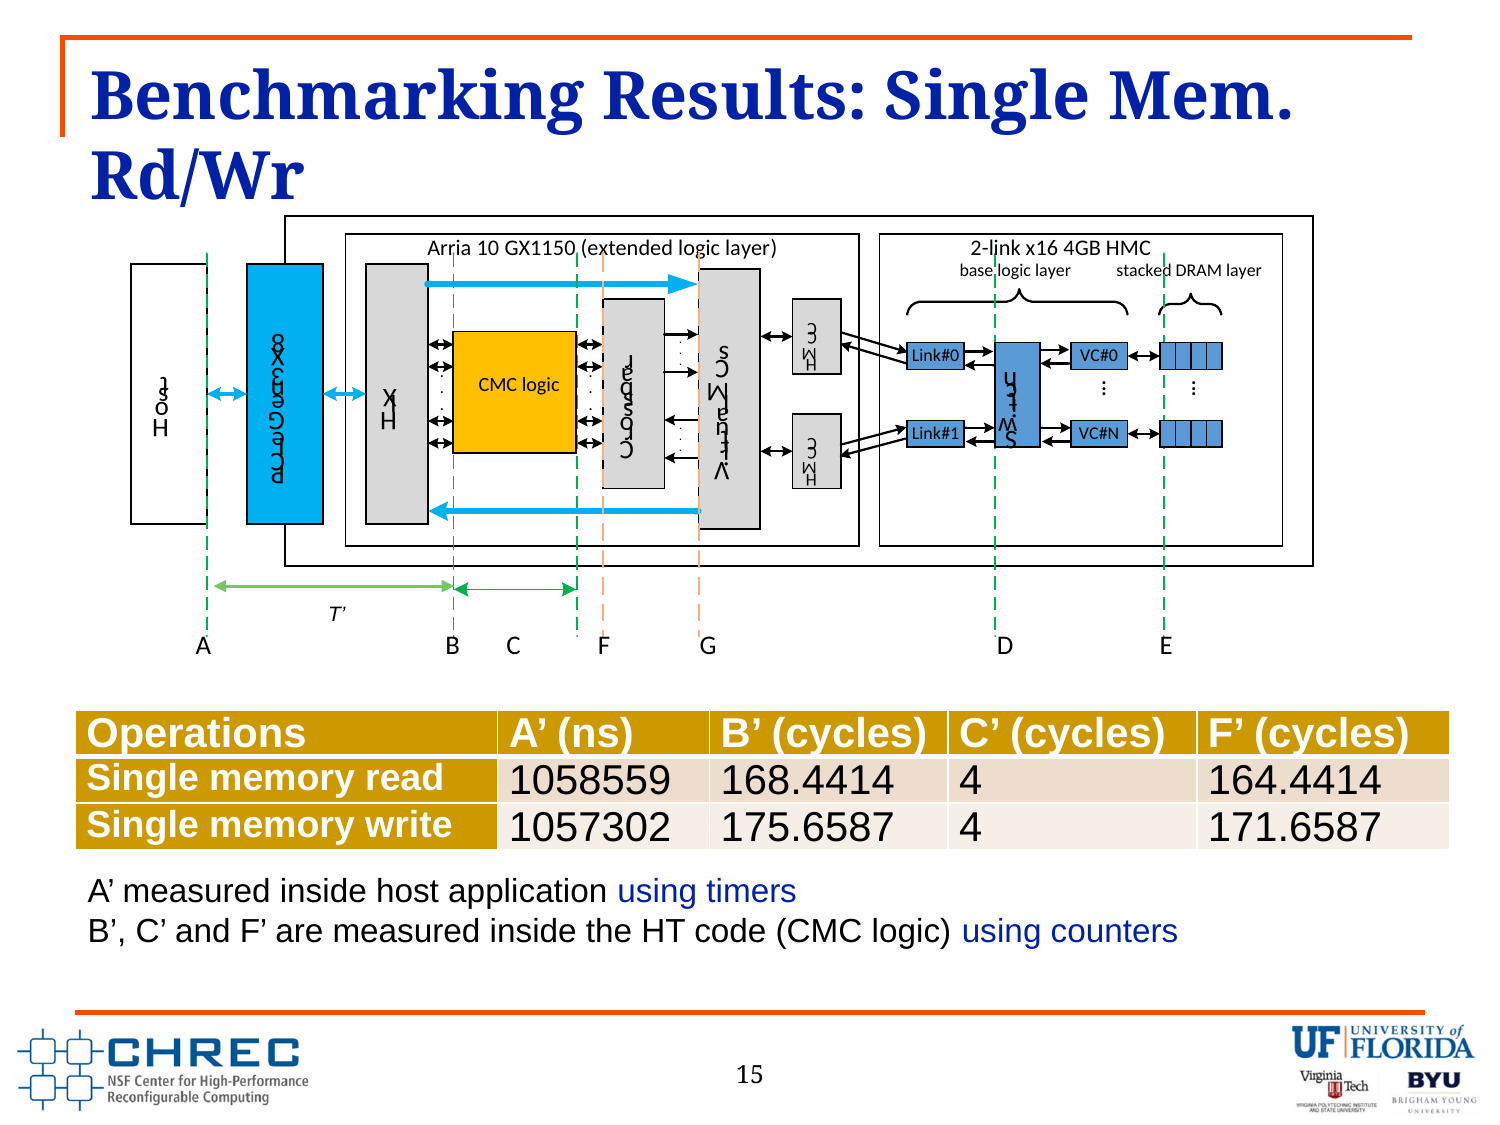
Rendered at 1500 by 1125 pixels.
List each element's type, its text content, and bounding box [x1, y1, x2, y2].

table_cell 164.4414 [1198, 759, 1449, 802]
table_header Operations [76, 711, 497, 754]
table_header B’ (cycles) [710, 711, 947, 754]
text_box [117, 125, 1318, 690]
table_cell 168.4414 [710, 759, 947, 802]
table_header F’ (cycles) [1198, 711, 1449, 754]
table_header A’ (ns) [498, 711, 709, 754]
picture [1287, 1021, 1485, 1117]
table_cell 4 [949, 804, 1196, 849]
table_cell Single memory write [76, 804, 497, 849]
slide_number 15 [599, 1024, 901, 1101]
table_cell Single memory read [76, 759, 497, 802]
table_cell 1057302 [498, 804, 709, 849]
table_cell 1058559 [498, 759, 709, 802]
text_box A’ measured inside host application using timers B’, C’ and F’ are measured inside the HT code (CMC logic) using counters [72, 861, 1448, 957]
picture [12, 1026, 313, 1112]
table_cell 171.6587 [1198, 804, 1449, 849]
table_header C’ (cycles) [949, 711, 1196, 754]
table_cell 175.6587 [710, 804, 947, 849]
table_cell 4 [949, 759, 1196, 802]
title Benchmarking Results: Single Mem. Rd/Wr [74, 45, 1451, 201]
